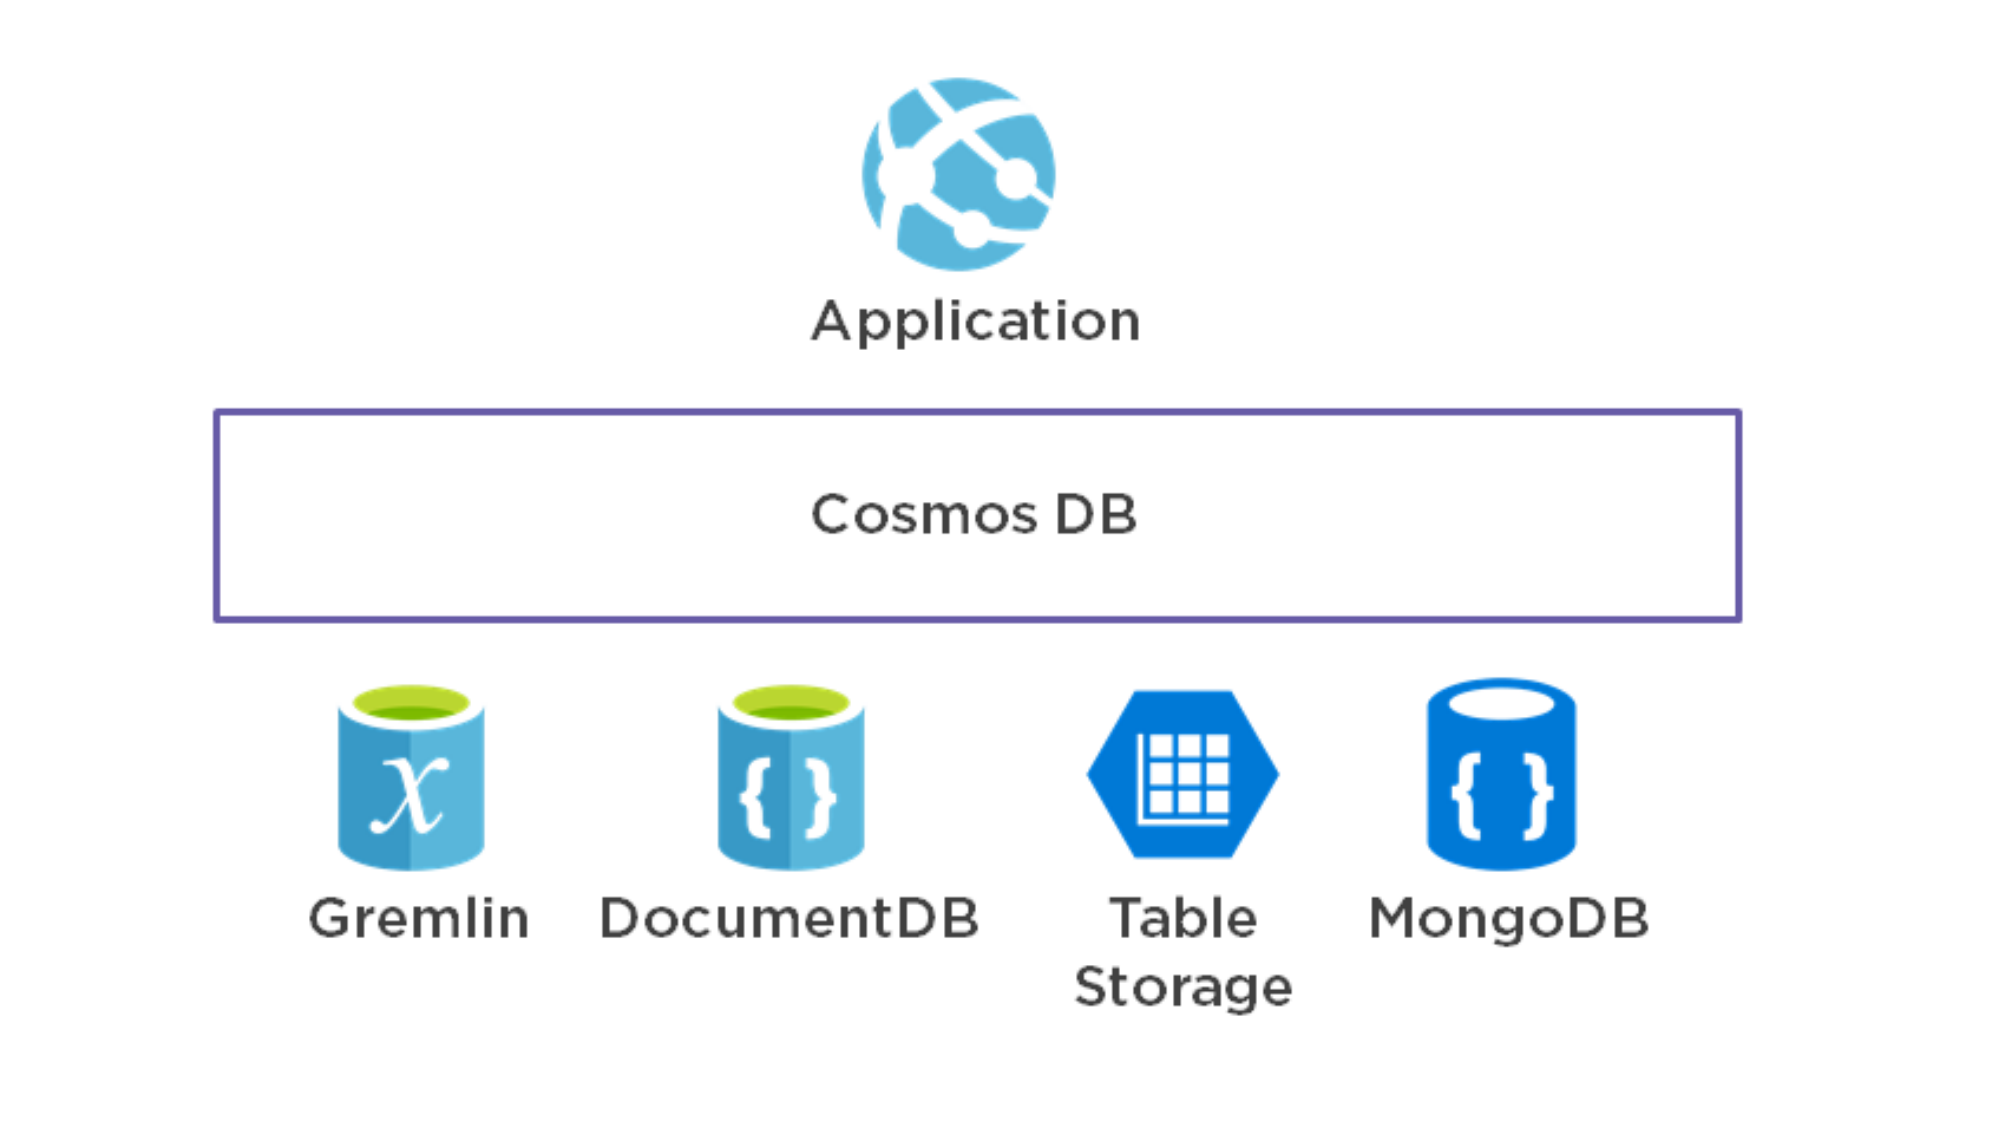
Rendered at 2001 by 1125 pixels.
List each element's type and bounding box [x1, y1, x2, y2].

picture [91, 17, 1854, 1075]
